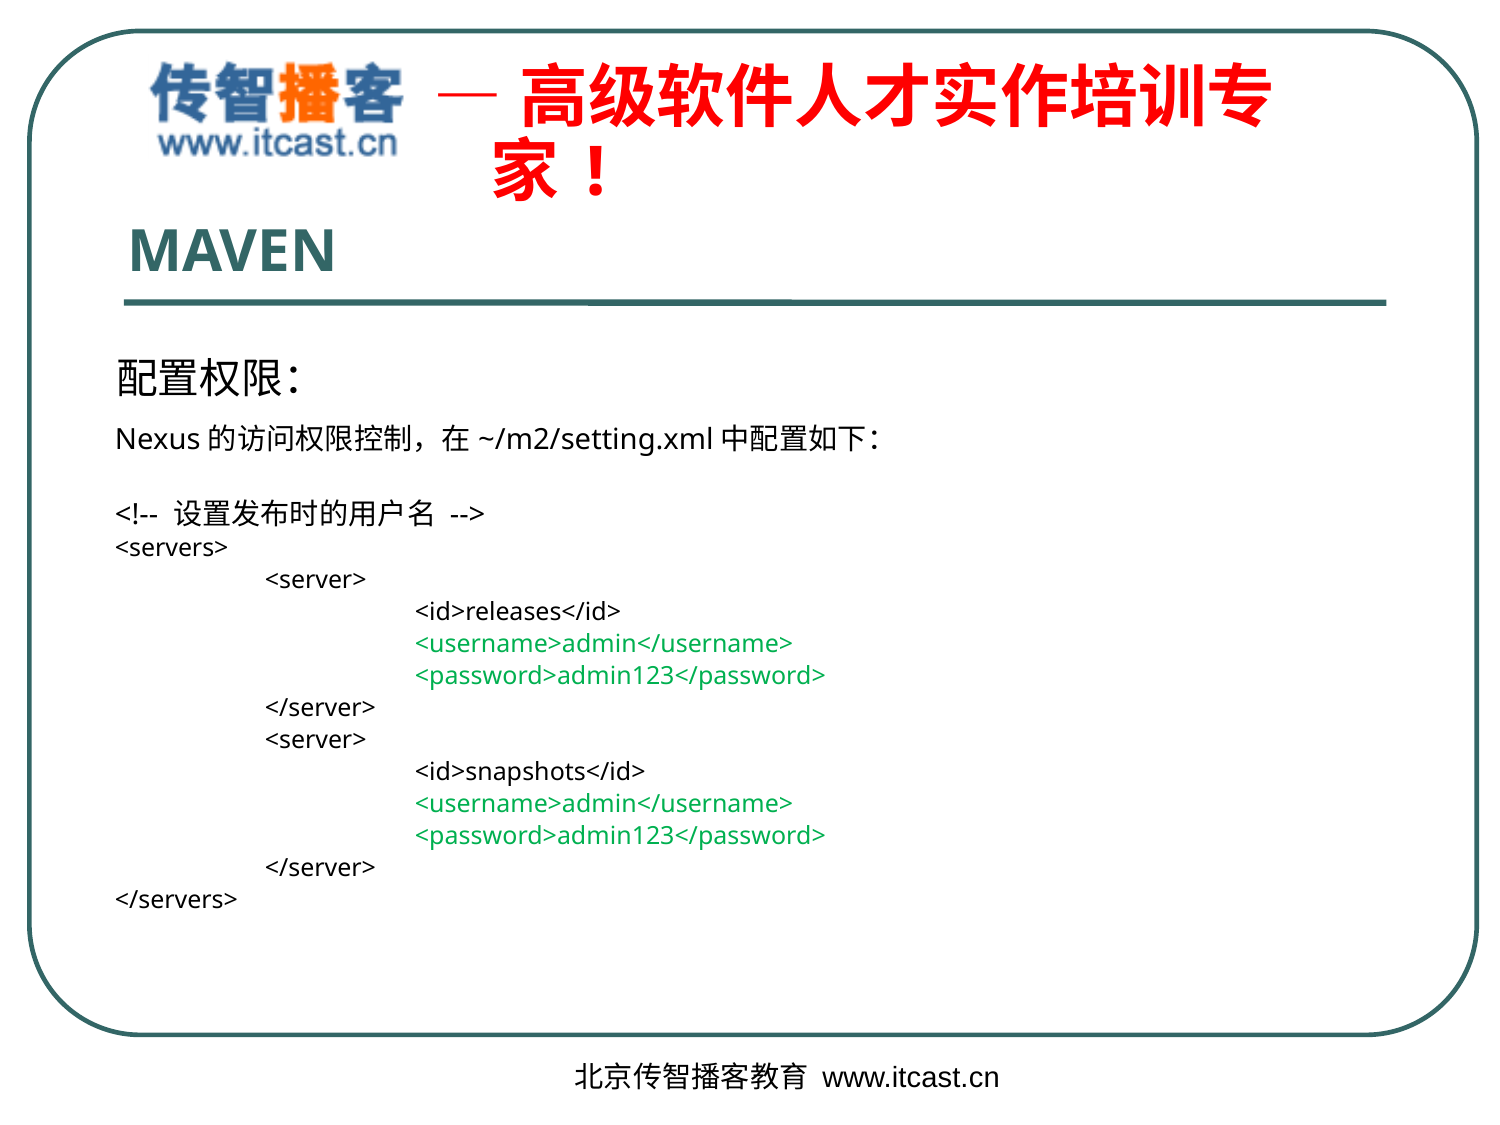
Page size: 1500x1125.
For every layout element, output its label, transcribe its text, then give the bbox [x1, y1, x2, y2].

footer 北京传智播客教育 www.itcast.cn [549, 1050, 1025, 1125]
text_box 配置权限： [101, 349, 340, 410]
text_box Nexus的访问权限控制，在~/m2/setting.xml中配置如下： <!-- 设置发布时的用户名 --> <servers> <server> <id>releases</id> <username>admin</username> <password>admin123</password> </server> <server> <id>snapshots</id> <username>admin</username> <password>admin123</password> </server> </servers> [100, 417, 1447, 922]
title MAVEN [112, 54, 1375, 291]
